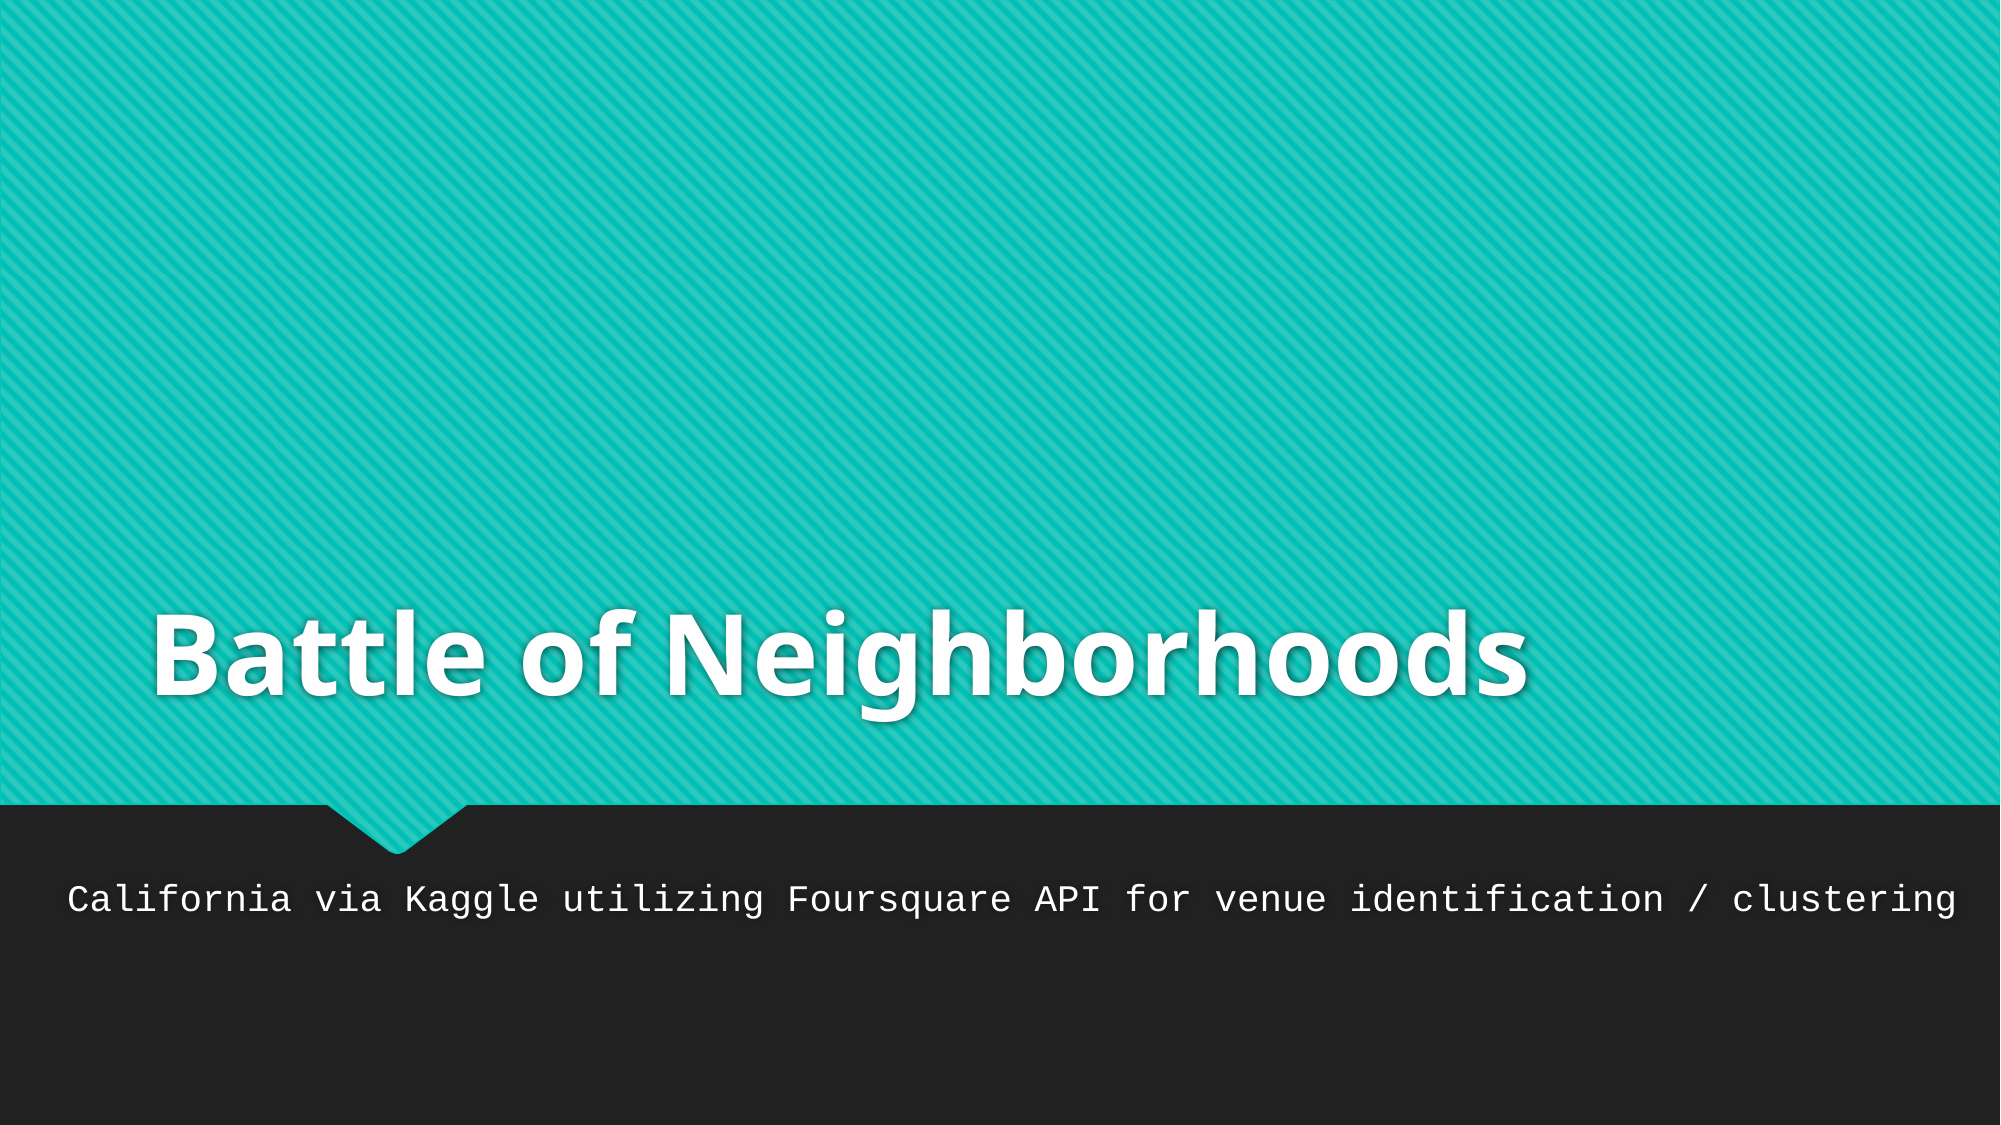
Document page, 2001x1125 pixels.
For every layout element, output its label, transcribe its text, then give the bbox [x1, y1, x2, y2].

title Battle of Neighborhoods [132, 237, 1868, 726]
subtitle California via Kaggle utilizing Foursquare API for venue identification / clustering [52, 866, 2000, 986]
